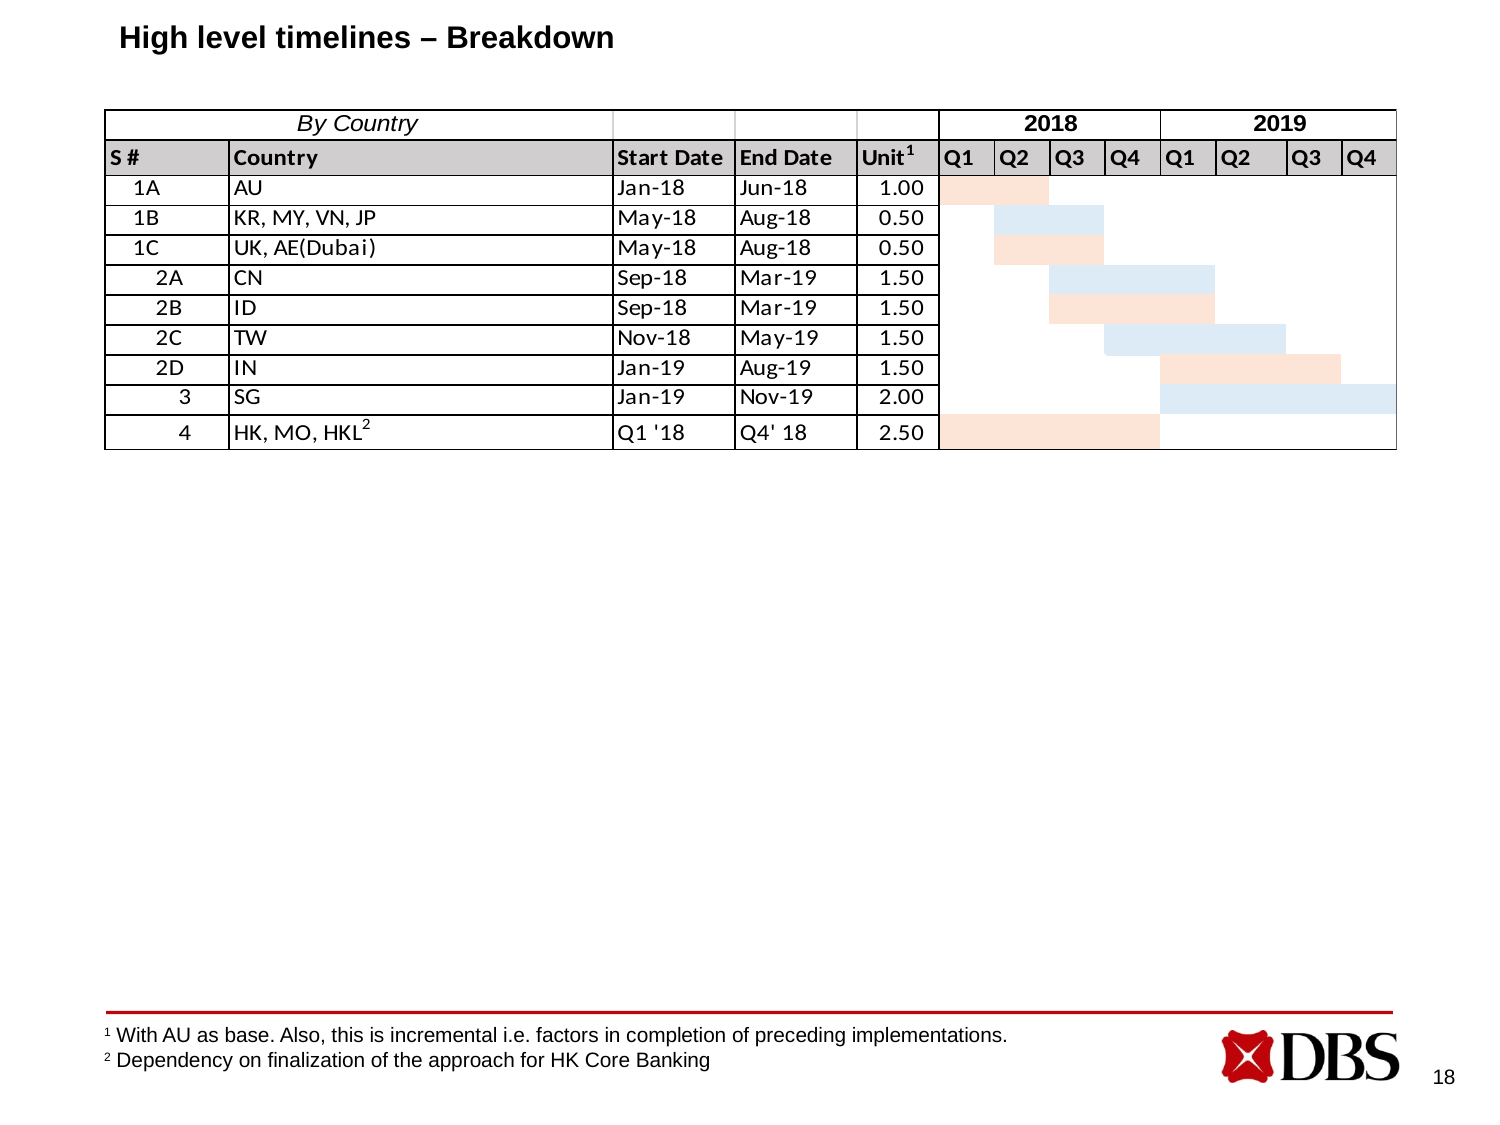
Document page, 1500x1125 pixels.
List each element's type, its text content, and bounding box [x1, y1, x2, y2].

picture [103, 109, 1399, 452]
title High level timelines – Breakdown [103, 0, 1367, 72]
picture [1221, 1030, 1400, 1083]
text_box 1 With AU as base. Also, this is incremental i.e. factors in completion of preceding implementations. 2 Dependency on finalization of the approach for HK Core Banking [104, 1024, 1053, 1070]
slide_number 18 [1295, 1044, 1471, 1108]
